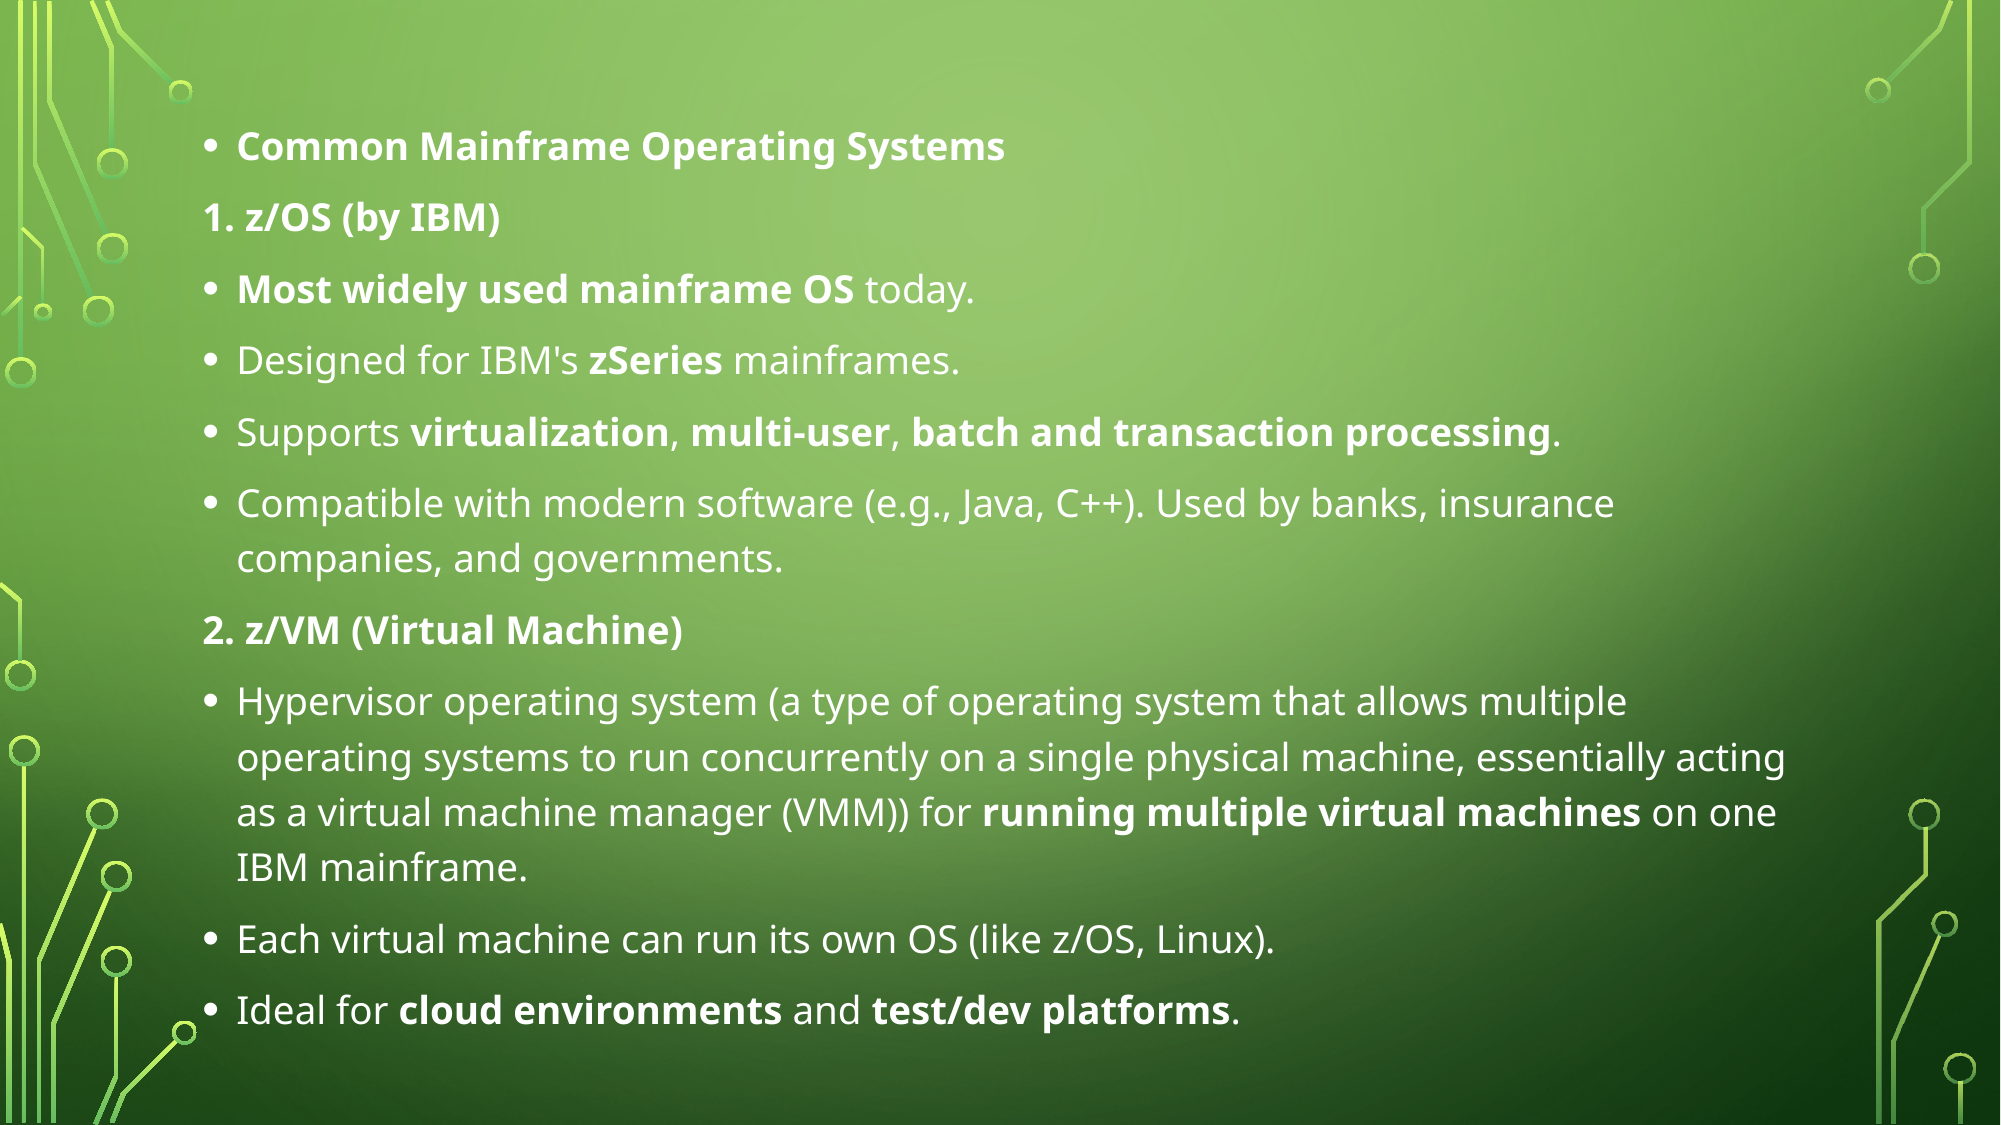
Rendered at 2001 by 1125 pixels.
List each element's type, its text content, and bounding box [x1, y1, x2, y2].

list Common Mainframe Operating Systems 1. z/OS (by IBM) Most widely used mainframe OS today. Designed for IBM's zSeries mainframes. Supports virtualization, multi-user, batch and transaction processing. Compatible with modern software (e.g., Java, C++). Used by banks, insurance companies, and governments. 2. z/VM (Virtual Machine) Hypervisor operating system (a type of operating system that allows multiple operating systems to run concurrently on a single physical machine, essentially acting as a virtual machine manager (VMM)) for running multiple virtual machines on one IBM mainframe. Each virtual machine can run its own OS (like z/OS, Linux). Ideal for cloud environments and test/dev platforms. [187, 105, 1813, 1044]
